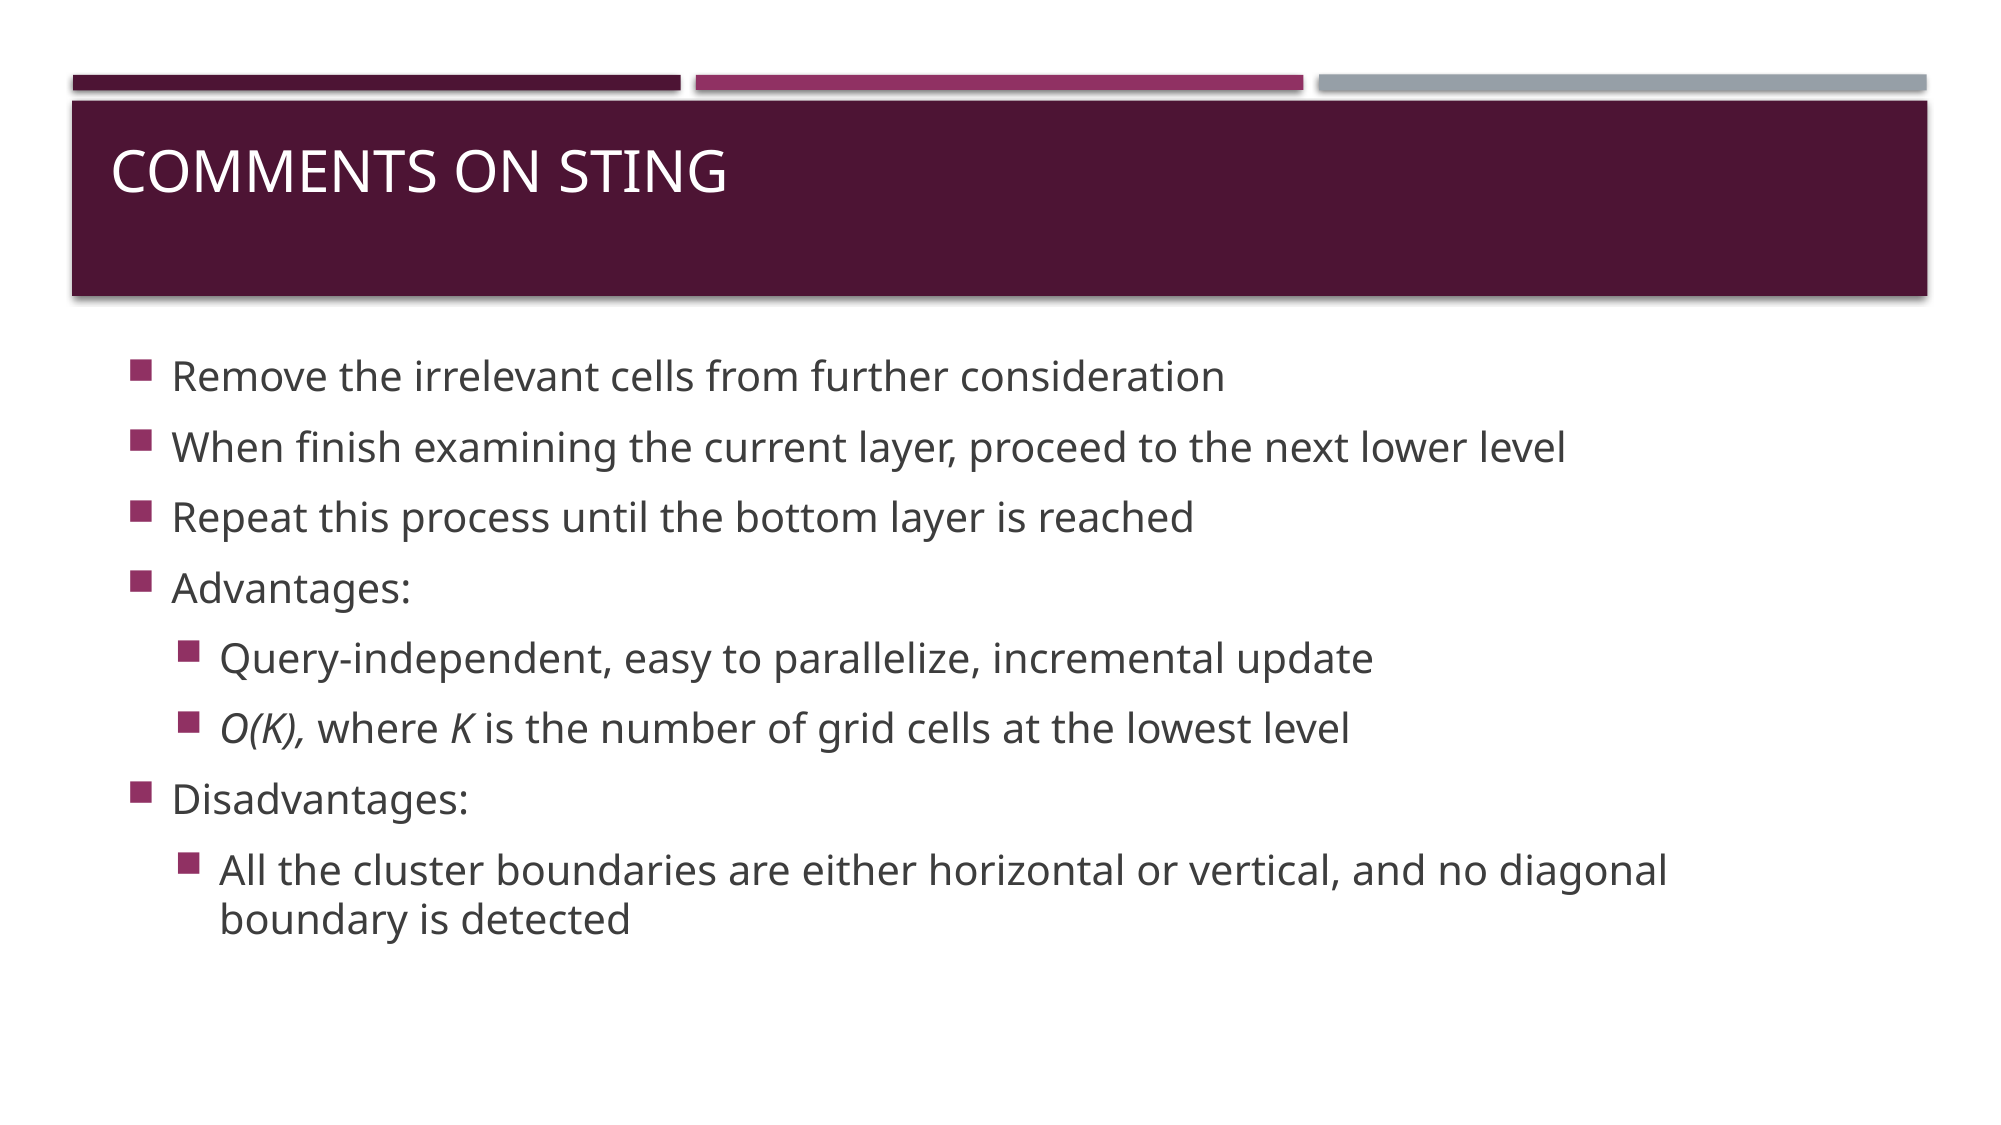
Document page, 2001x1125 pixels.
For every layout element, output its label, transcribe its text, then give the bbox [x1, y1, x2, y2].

list Remove the irrelevant cells from further consideration When finish examining the current layer, proceed to the next lower level Repeat this process until the bottom layer is reached Advantages: Query-independent, easy to parallelize, incremental update O(K), where K is the number of grid cells at the lowest level Disadvantages: All the cluster boundaries are either horizontal or vertical, and no diagonal boundary is detected [111, 339, 1749, 954]
title Comments on STING [95, 99, 1508, 238]
